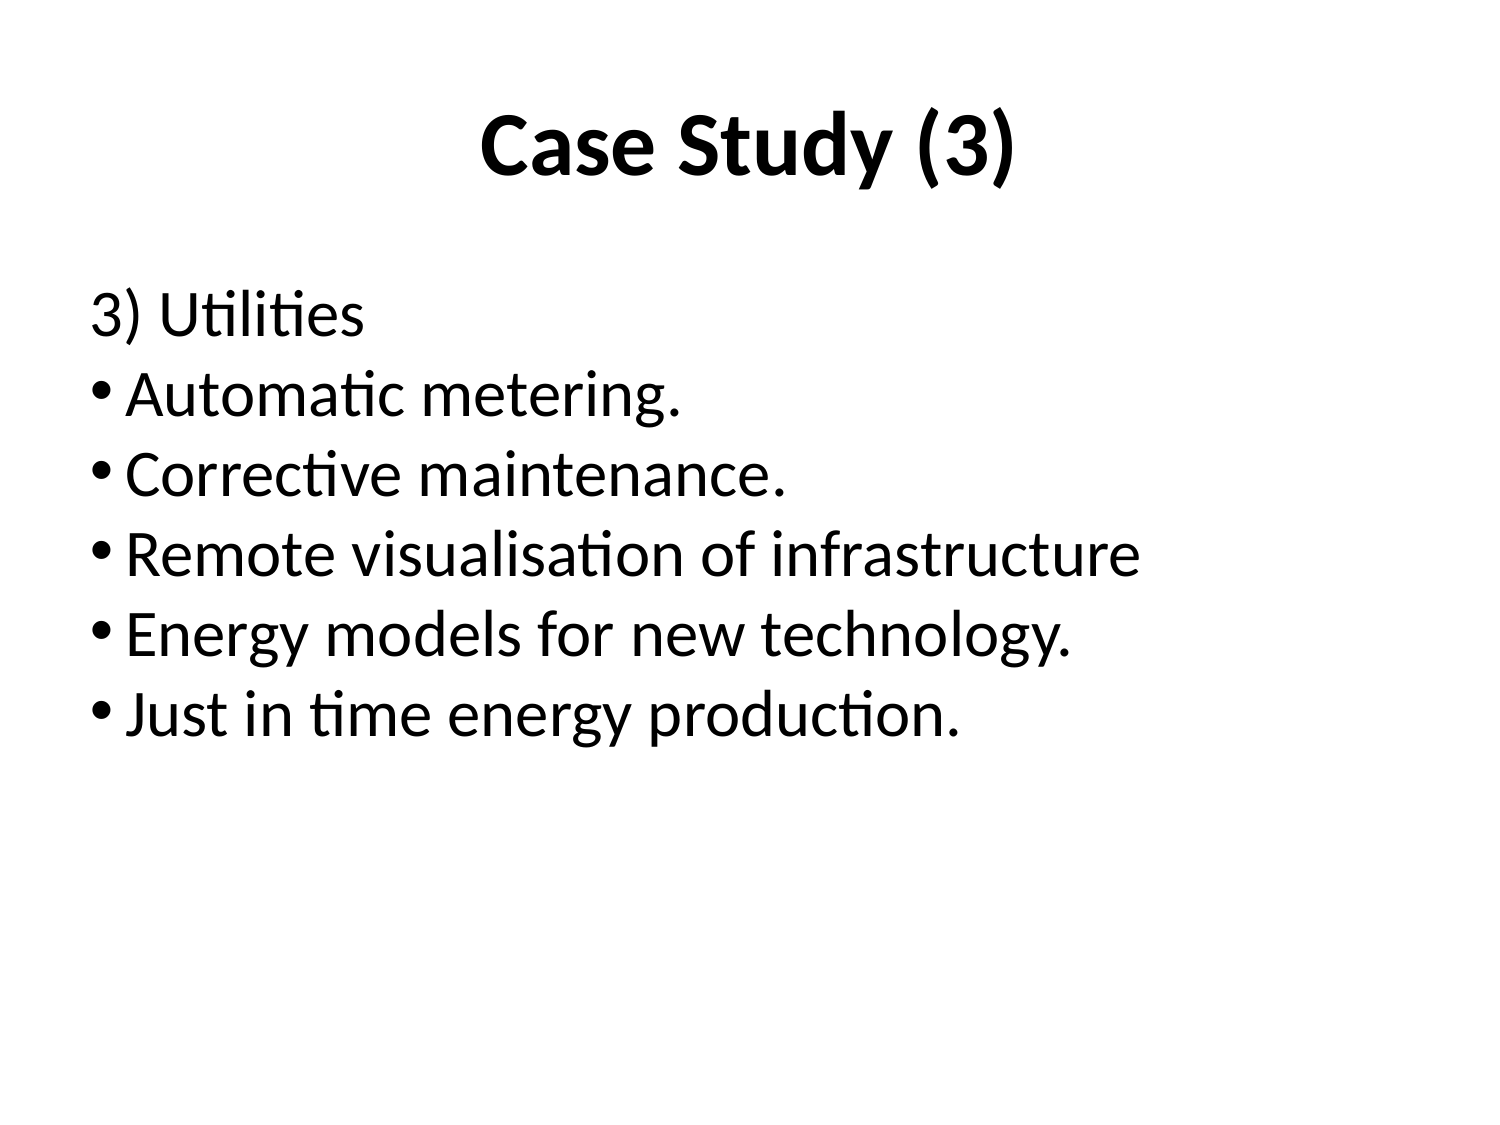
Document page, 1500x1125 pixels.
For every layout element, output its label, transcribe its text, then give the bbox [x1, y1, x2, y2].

text_box 3) Utilities Automatic metering. Corrective maintenance. Remote visualisation of infrastructure Energy models for new technology. Just in time energy production. [74, 262, 1425, 1005]
text_box Case Study (3) [74, 45, 1425, 233]
